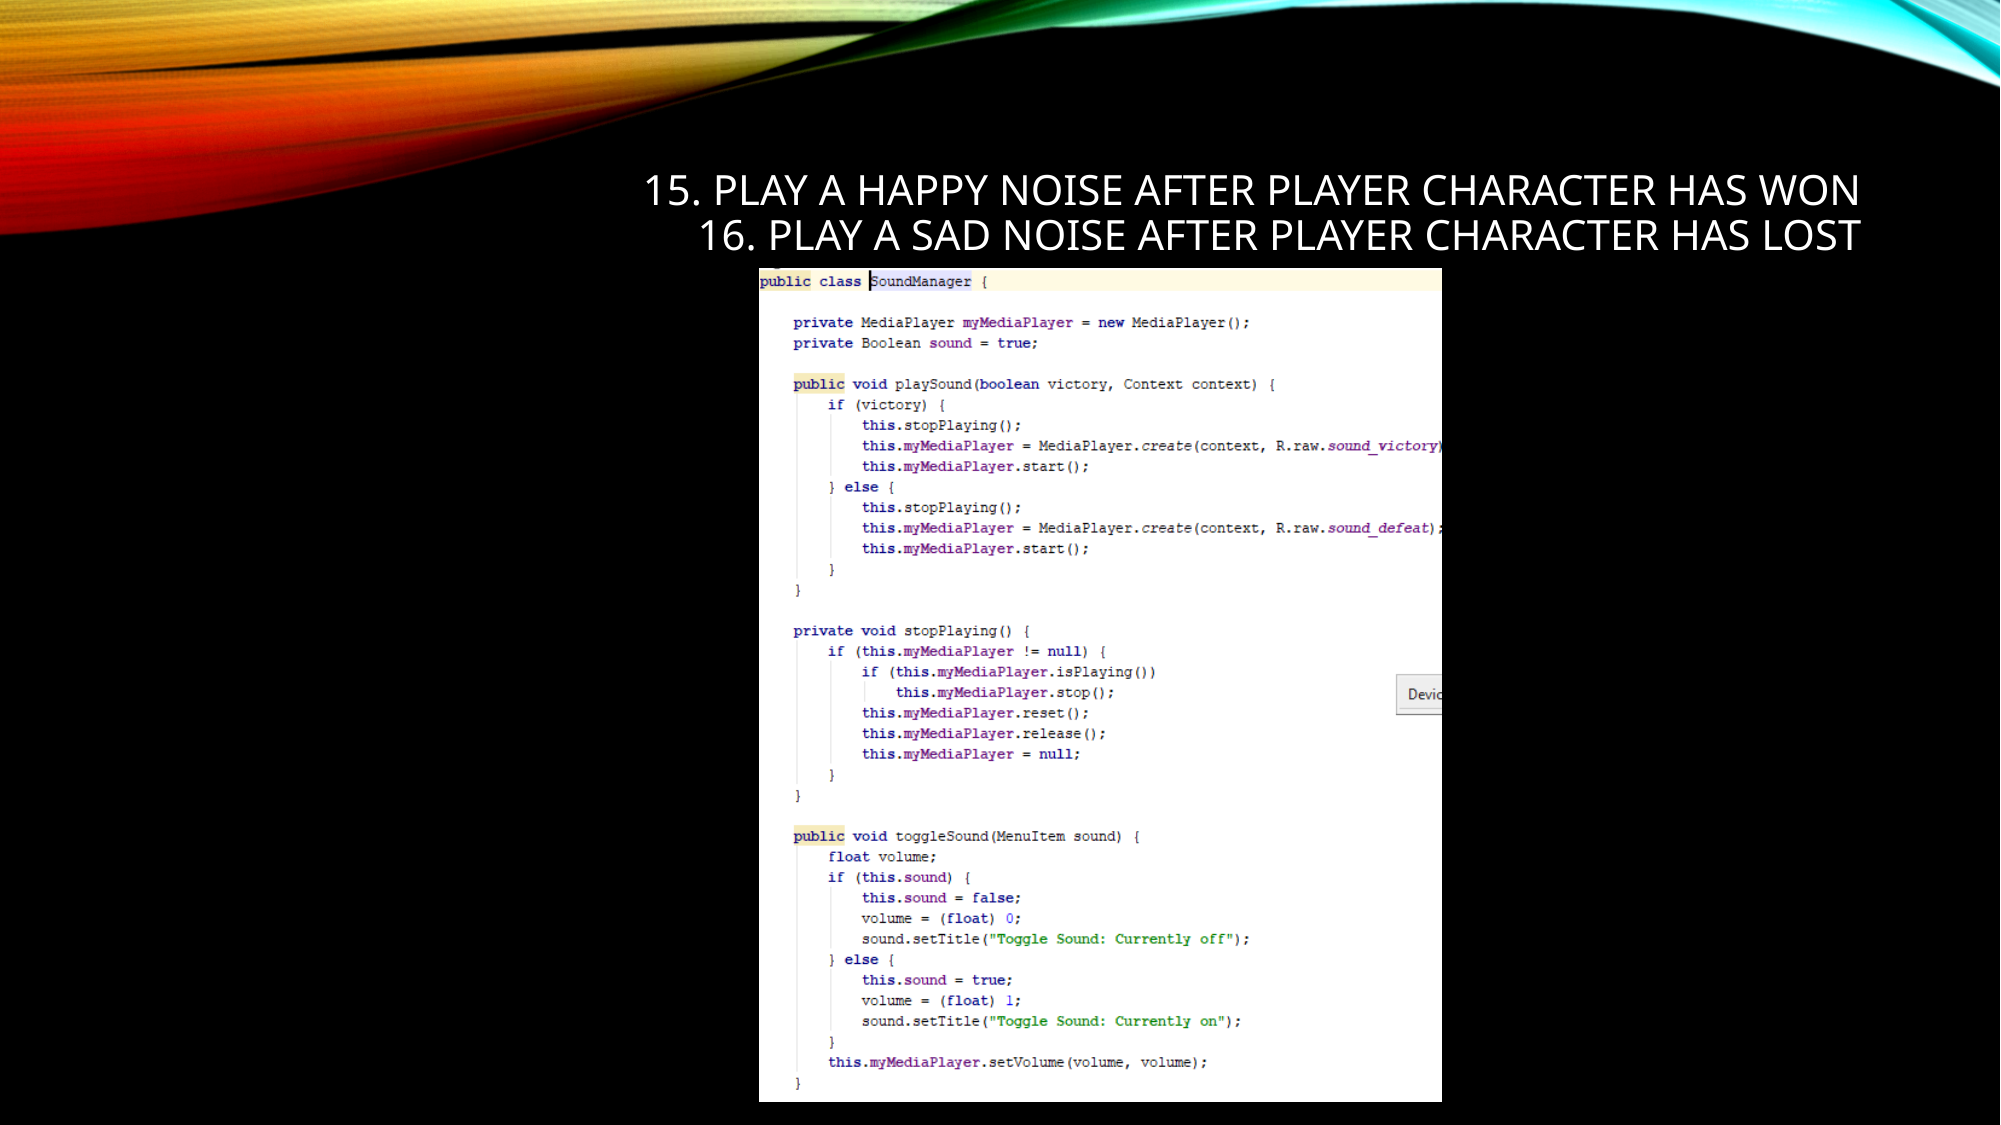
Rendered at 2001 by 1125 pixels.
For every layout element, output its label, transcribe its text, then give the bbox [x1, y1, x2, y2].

picture [0, 0, 2000, 237]
picture [759, 268, 1442, 1102]
title 15. Play a happy noise after player character has won 16. Play a sad noise after player character has lost [474, 108, 1888, 321]
